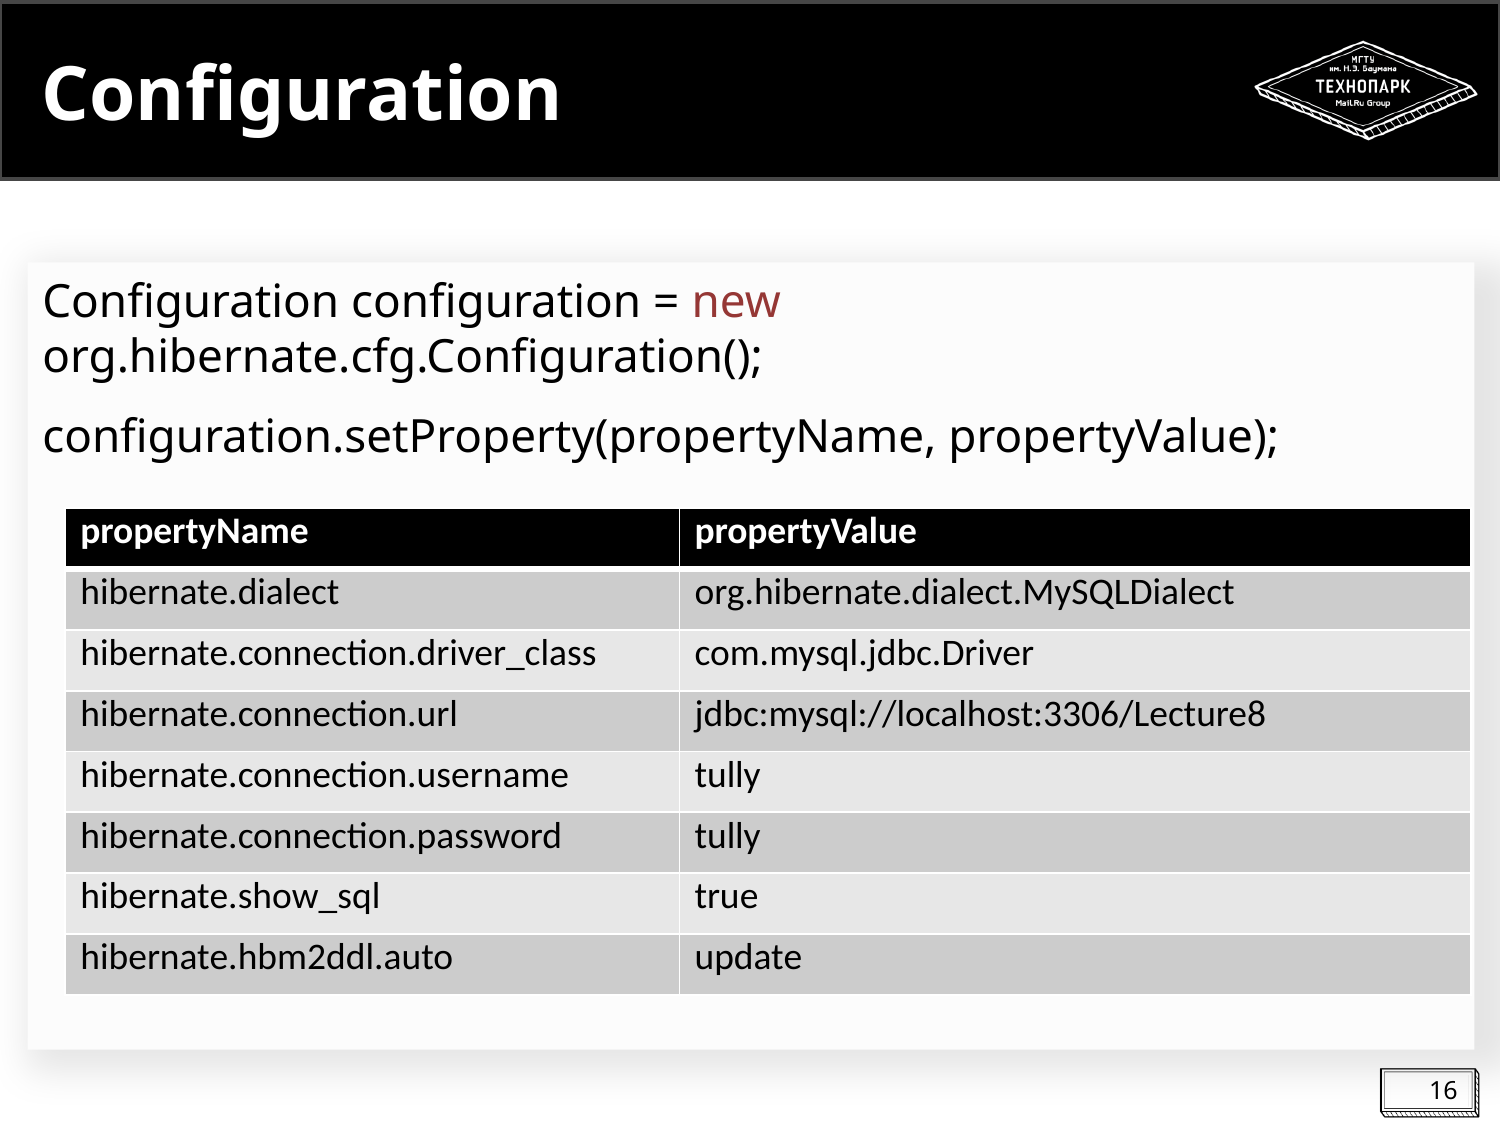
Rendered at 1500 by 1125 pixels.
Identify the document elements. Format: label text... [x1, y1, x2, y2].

text_box Configuration configuration = new org.hibernate.cfg.Configuration(); configuration.setProperty(propertyName, propertyValue); [27, 263, 1422, 469]
title Configuration [26, 15, 1250, 166]
picture [1366, 1060, 1495, 1125]
table_cell hibernate.dialect [66, 572, 679, 629]
table_cell hibernate.connection.username [66, 752, 679, 811]
table_cell com.mysql.jdbc.Driver [680, 631, 1470, 690]
text_box [25, 260, 1476, 1052]
table_cell hibernate.connection.password [66, 813, 679, 872]
table_cell hibernate.hbm2ddl.auto [66, 935, 679, 994]
table_cell hibernate.show_sql [66, 874, 679, 933]
slide_number 16 [1130, 1069, 1473, 1114]
table_cell true [680, 874, 1470, 933]
table_cell hibernate.connection.driver_class [66, 631, 679, 690]
table_cell org.hibernate.dialect.MySQLDialect [680, 572, 1470, 629]
table_header propertyName [66, 509, 679, 566]
table_cell tully [680, 752, 1470, 811]
table_header propertyValue [680, 509, 1470, 566]
table_cell update [680, 935, 1470, 994]
table_cell hibernate.connection.url [66, 692, 679, 751]
table_cell jdbc:mysql://localhost:3306/Lecture8 [680, 692, 1470, 751]
picture [1250, 19, 1492, 162]
table_cell tully [680, 813, 1470, 872]
